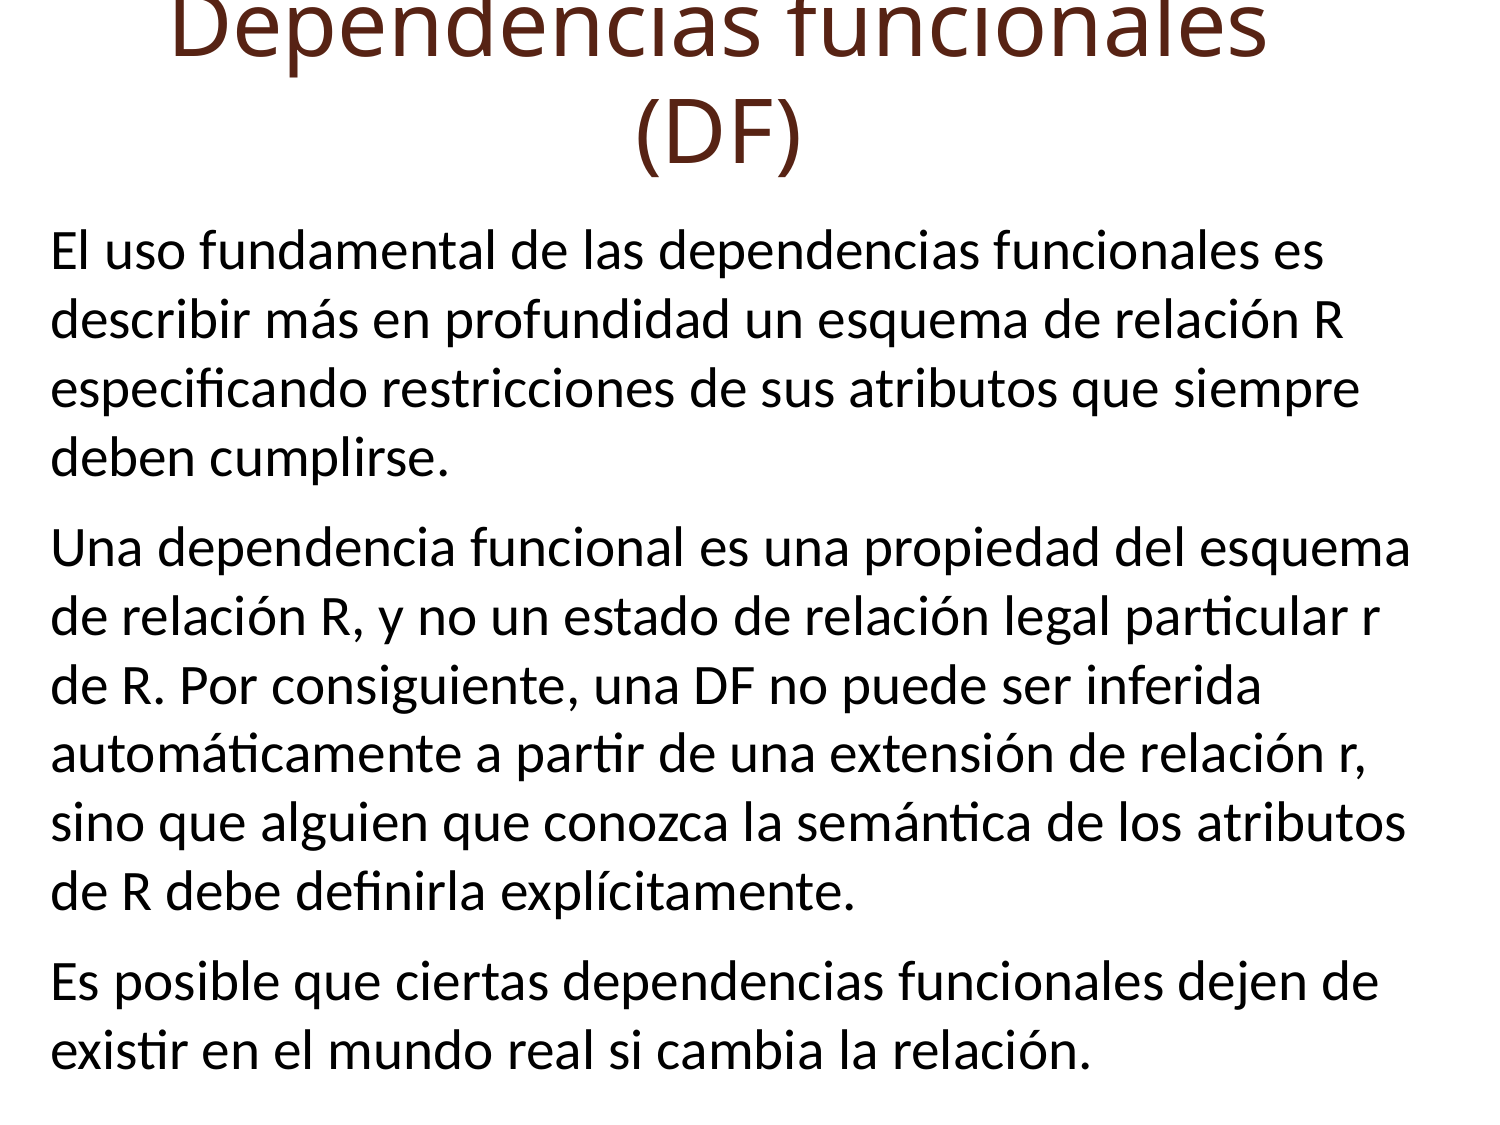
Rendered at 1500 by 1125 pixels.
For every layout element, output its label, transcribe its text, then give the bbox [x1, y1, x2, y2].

text_box Dependencias funcionales (DF) [103, 0, 1334, 149]
text_box El uso fundamental de las dependencias funcionales es describir más en profundidad un esquema de relación R especificando restricciones de sus atributos que siempre deben cumplirse. Una dependencia funcional es una propiedad del esquema de relación R, y no un estado de relación legal particular r de R. Por consiguiente, una DF no puede ser inferida automáticamente a partir de una extensión de relación r, sino que alguien que conozca la semántica de los atributos de R debe definirla explícitamente. Es posible que ciertas dependencias funcionales dejen de existir en el mundo real si cambia la relación. [35, 205, 1450, 1095]
